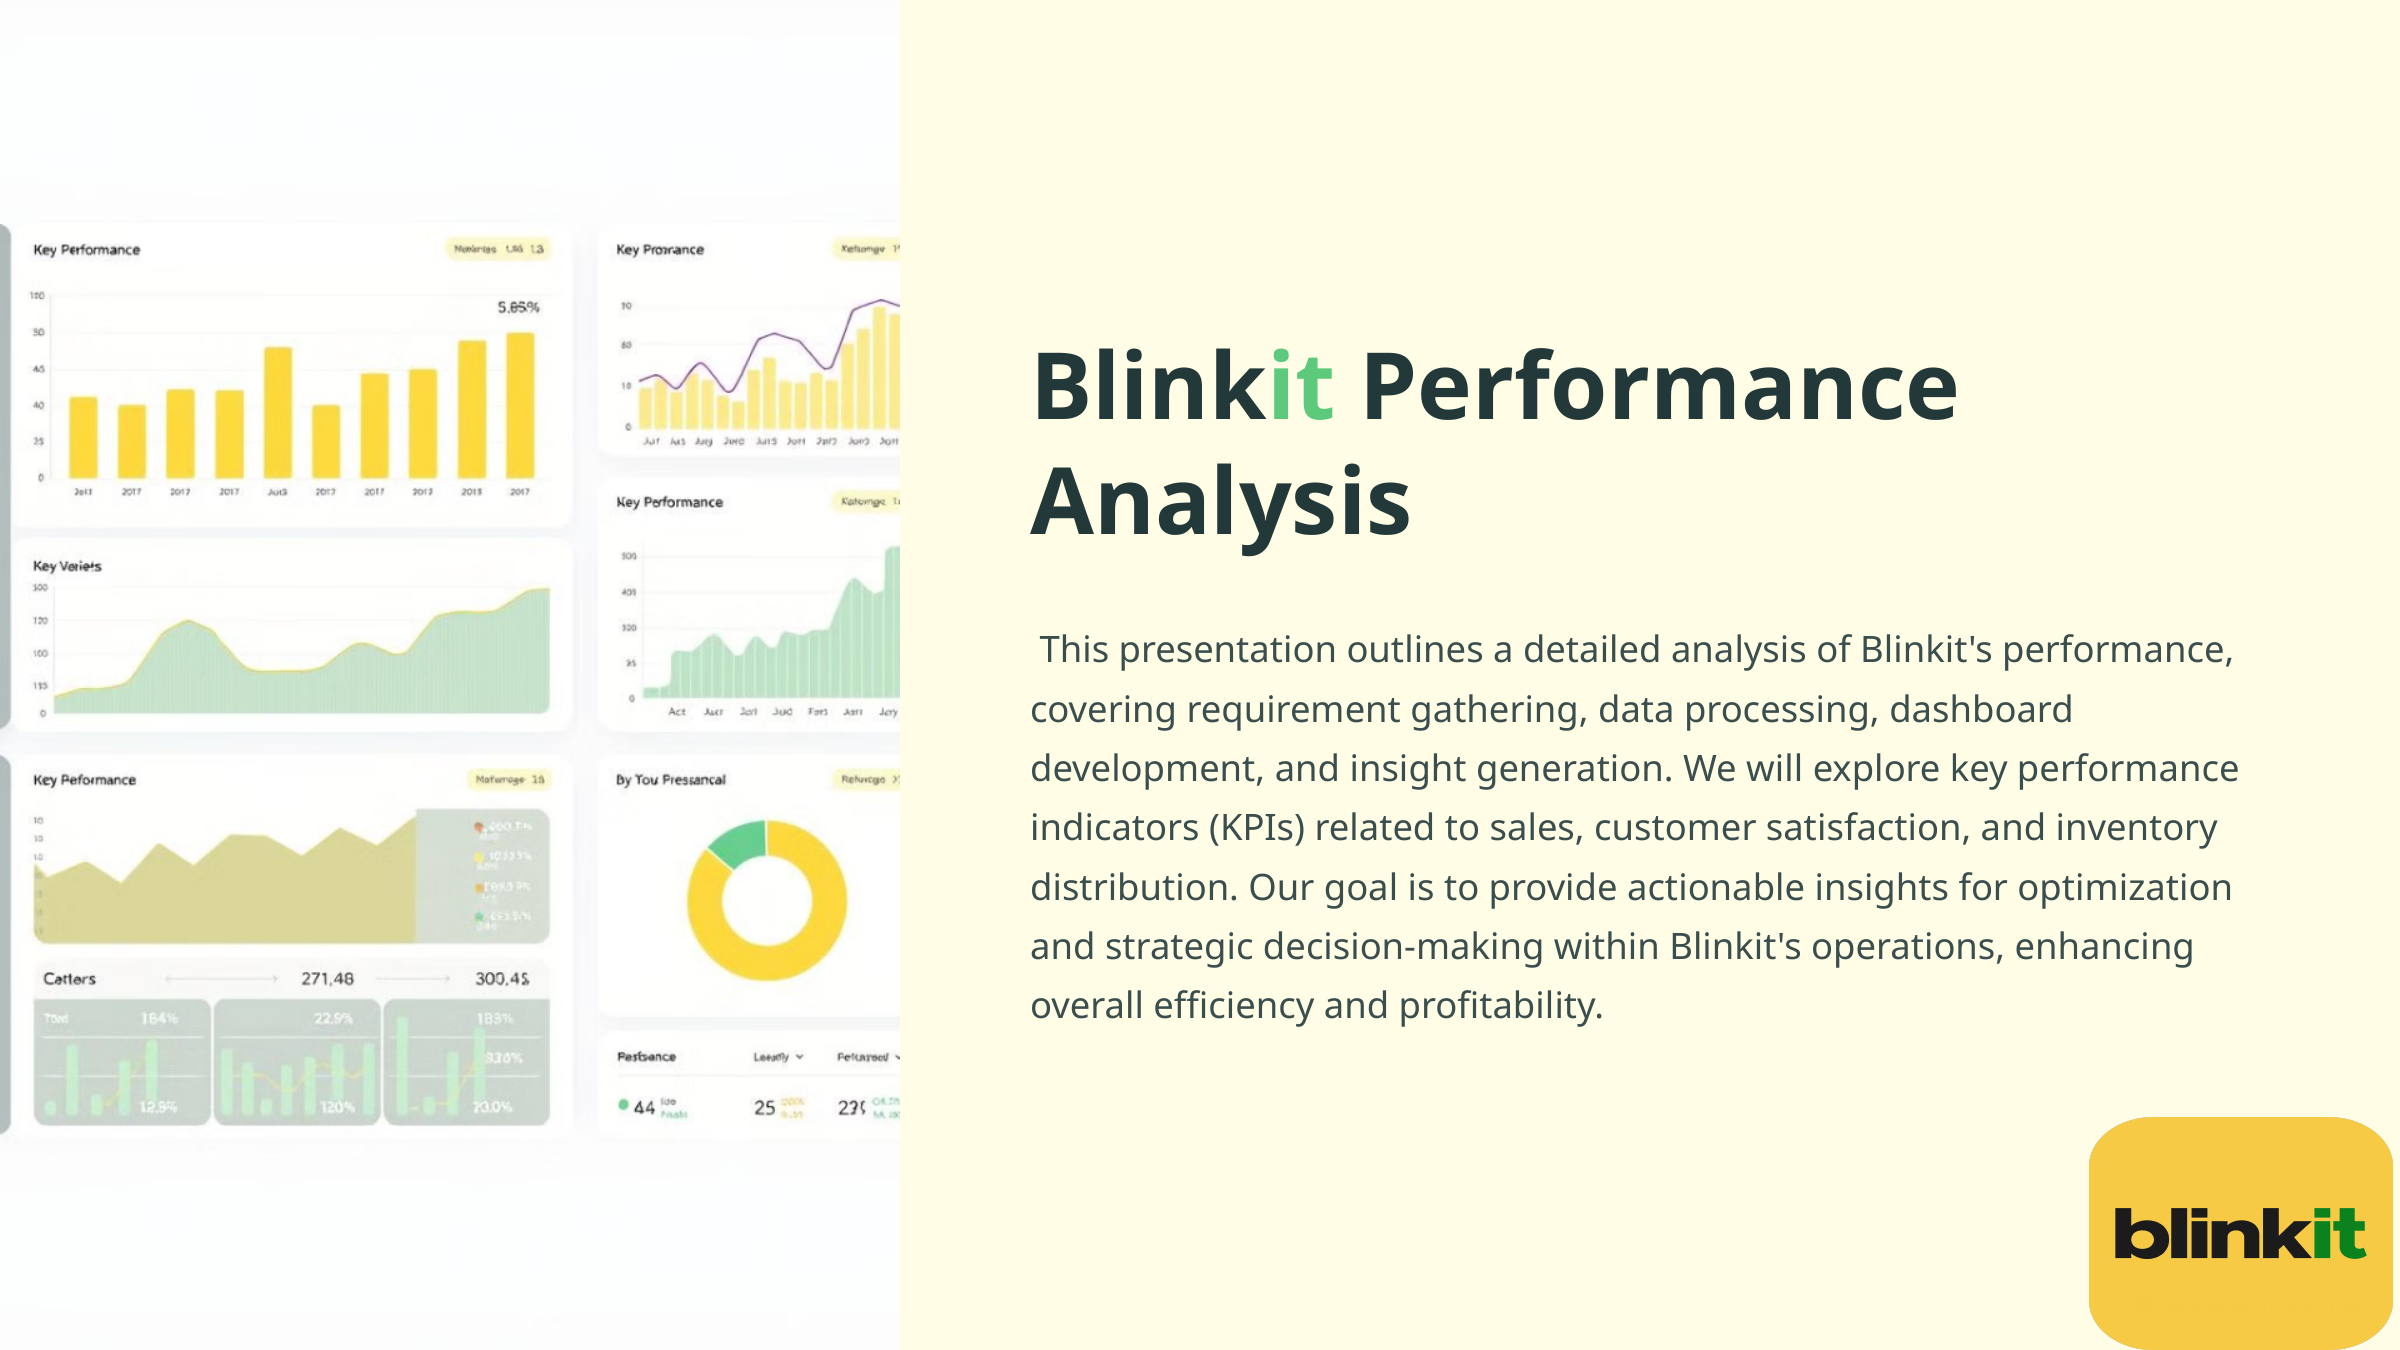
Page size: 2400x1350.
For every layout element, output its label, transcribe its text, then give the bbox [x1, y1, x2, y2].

picture [0, 0, 900, 1350]
picture [2089, 1117, 2393, 1350]
text_box This presentation outlines a detailed analysis of Blinkit's performance, covering requirement gathering, data processing, dashboard development, and insight generation. We will explore key performance indicators (KPIs) related to sales, customer satisfaction, and inventory distribution. Our goal is to provide actionable insights for optimization and strategic decision-making within Blinkit's operations, enhancing overall efficiency and profitability. [1030, 610, 2270, 1028]
text_box Blinkit Performance Analysis [1030, 322, 2270, 555]
